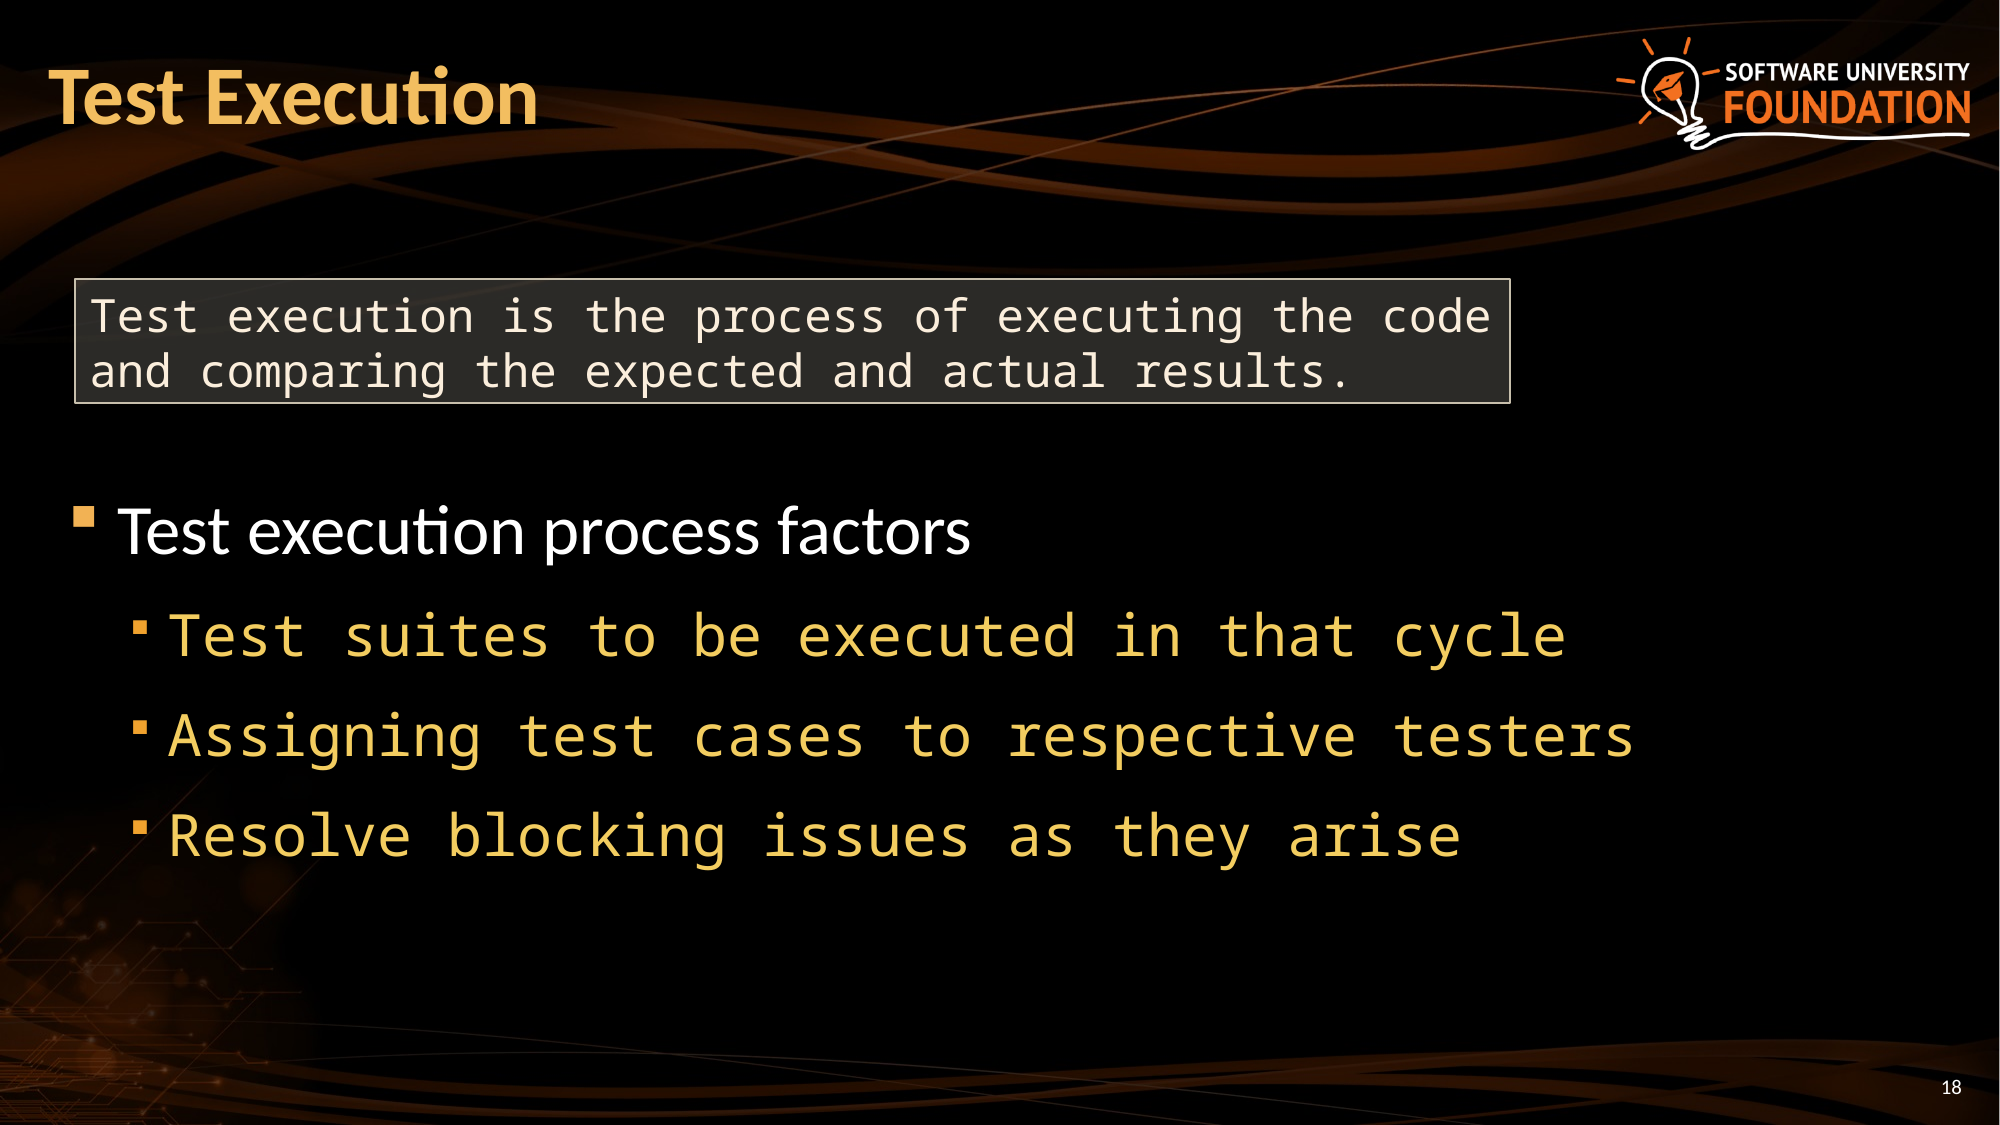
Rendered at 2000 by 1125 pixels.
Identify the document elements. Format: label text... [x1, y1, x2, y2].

picture [0, 0, 2000, 1125]
text_box Test execution is the process of executing the code and comparing the expected and actual results. [74, 278, 1510, 404]
list Test execution process factors Test suites to be executed in that cycle Assigning test cases to respective testers Resolve blocking issues as they arise [49, 487, 1987, 975]
title Test Execution [30, 6, 1602, 189]
slide_number 18 [1897, 1070, 1968, 1103]
